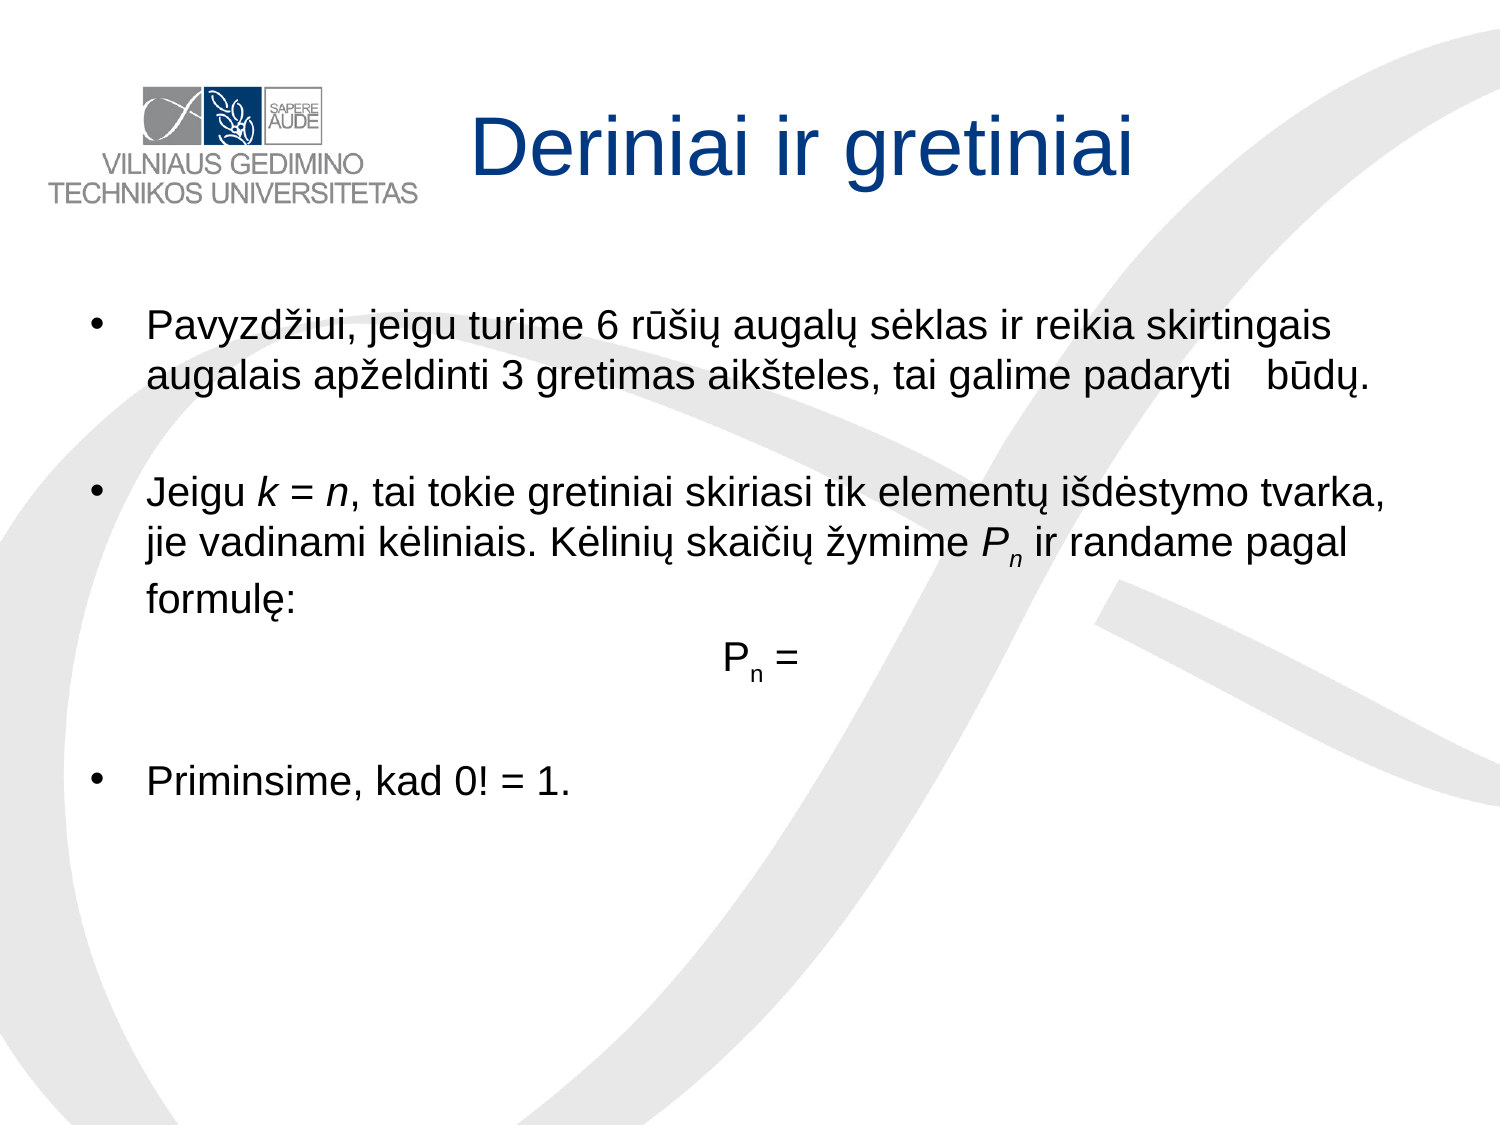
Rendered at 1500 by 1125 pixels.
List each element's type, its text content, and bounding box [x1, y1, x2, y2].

title Deriniai ir gretiniai [454, 19, 1447, 265]
picture [0, 0, 1500, 1125]
